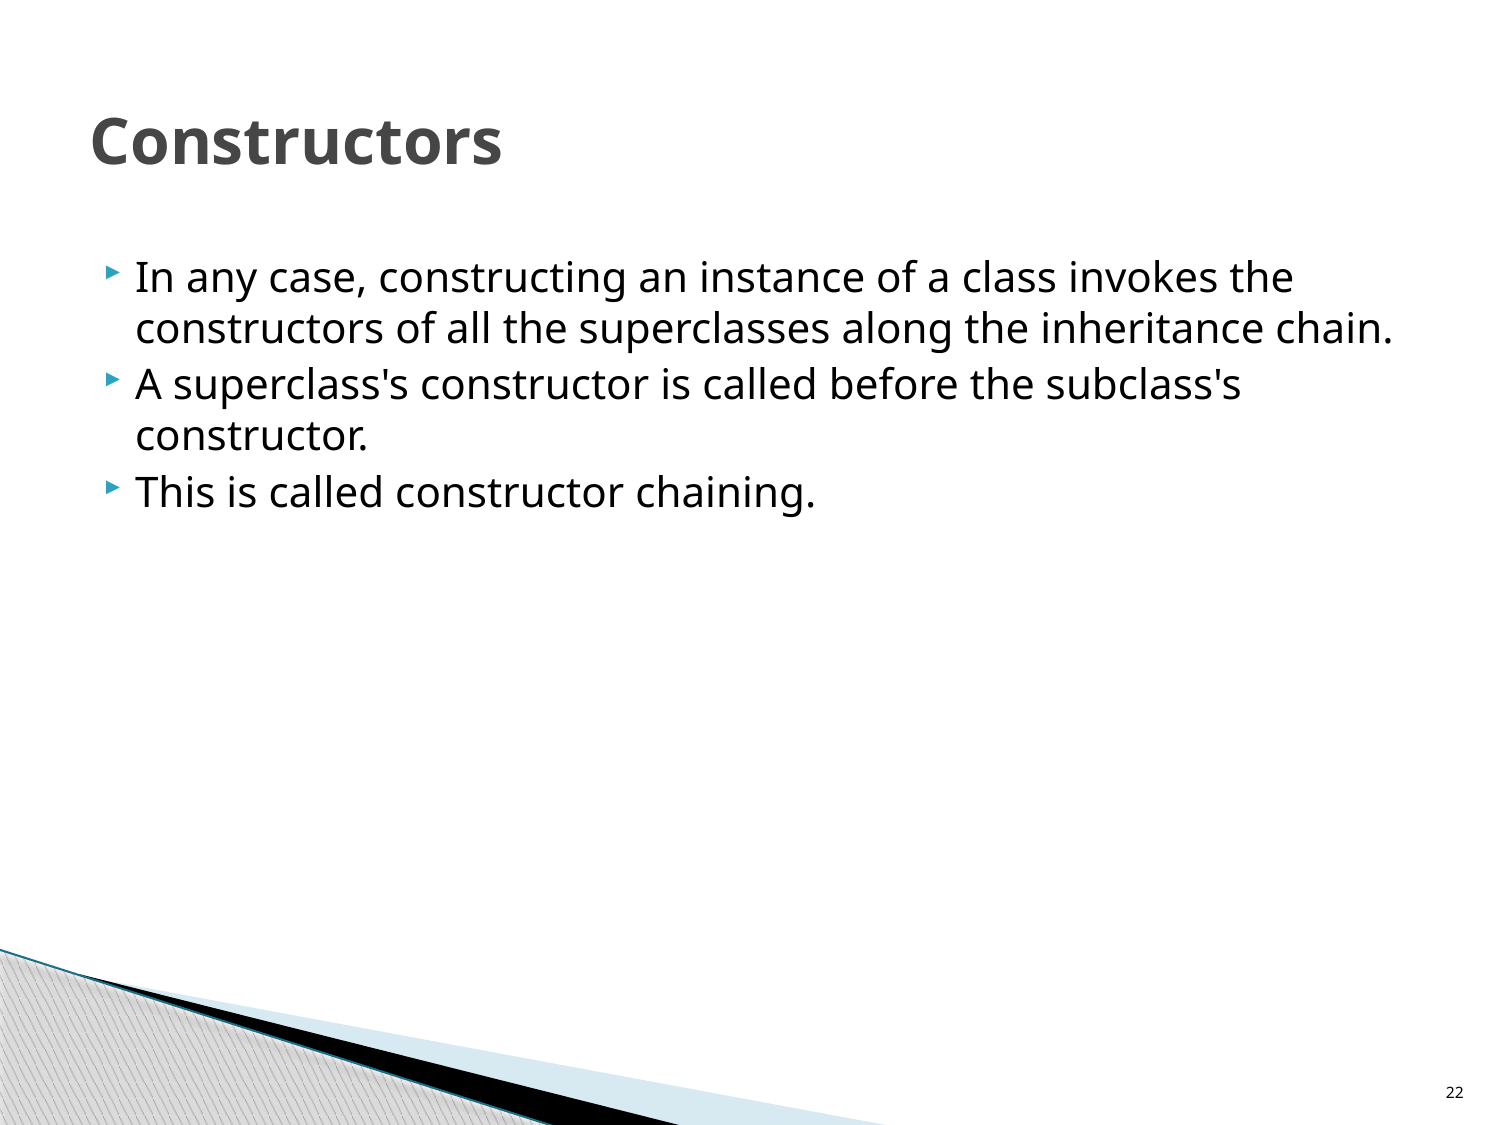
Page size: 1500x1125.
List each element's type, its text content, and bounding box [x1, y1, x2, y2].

slide_number 22 [1418, 1051, 1479, 1112]
title Constructors [75, 45, 1425, 233]
list In any case, constructing an instance of a class invokes the constructors of all the superclasses along the inheritance chain. A superclass's constructor is called before the subclass's constructor. This is called constructor chaining. [75, 242, 1425, 986]
